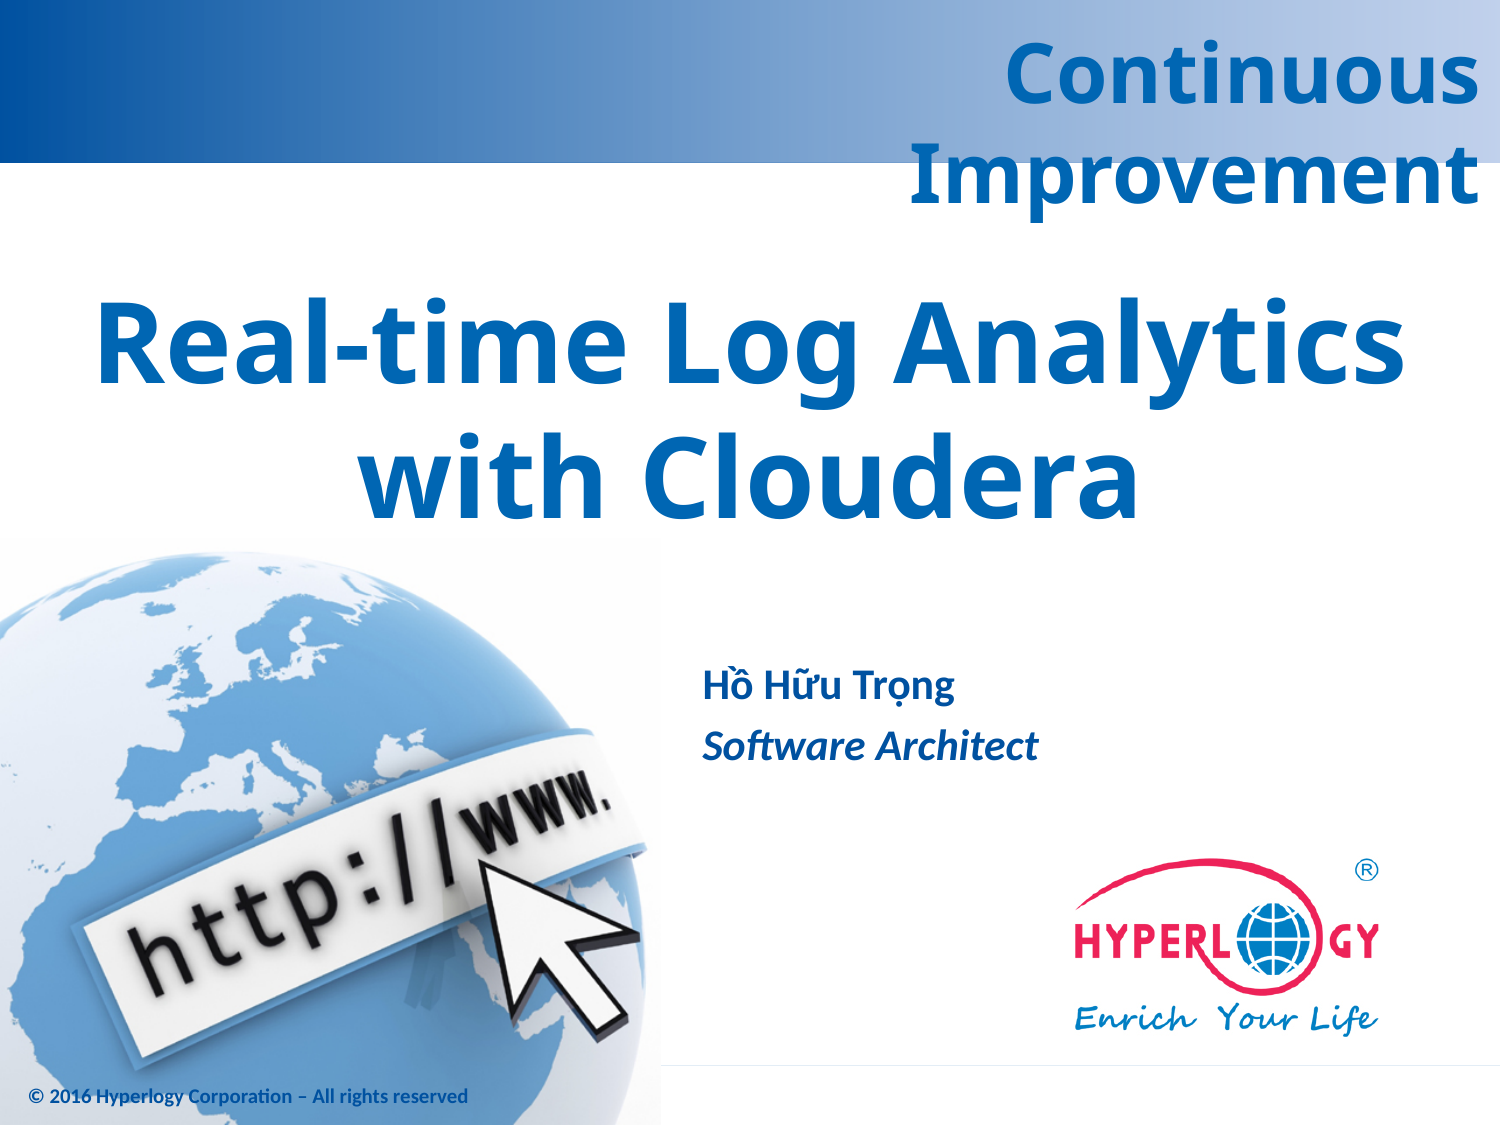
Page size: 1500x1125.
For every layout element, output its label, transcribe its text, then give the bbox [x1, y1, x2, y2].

slide_number © 2016 Hyperlogy Corporation – All rights reserved [12, 1065, 563, 1125]
picture [0, 538, 661, 1125]
picture [1074, 856, 1379, 1037]
title Real-time Log Analytics with Cloudera [24, 174, 1475, 638]
subtitle Hồ Hữu Trọng Software Architect [687, 637, 1463, 788]
